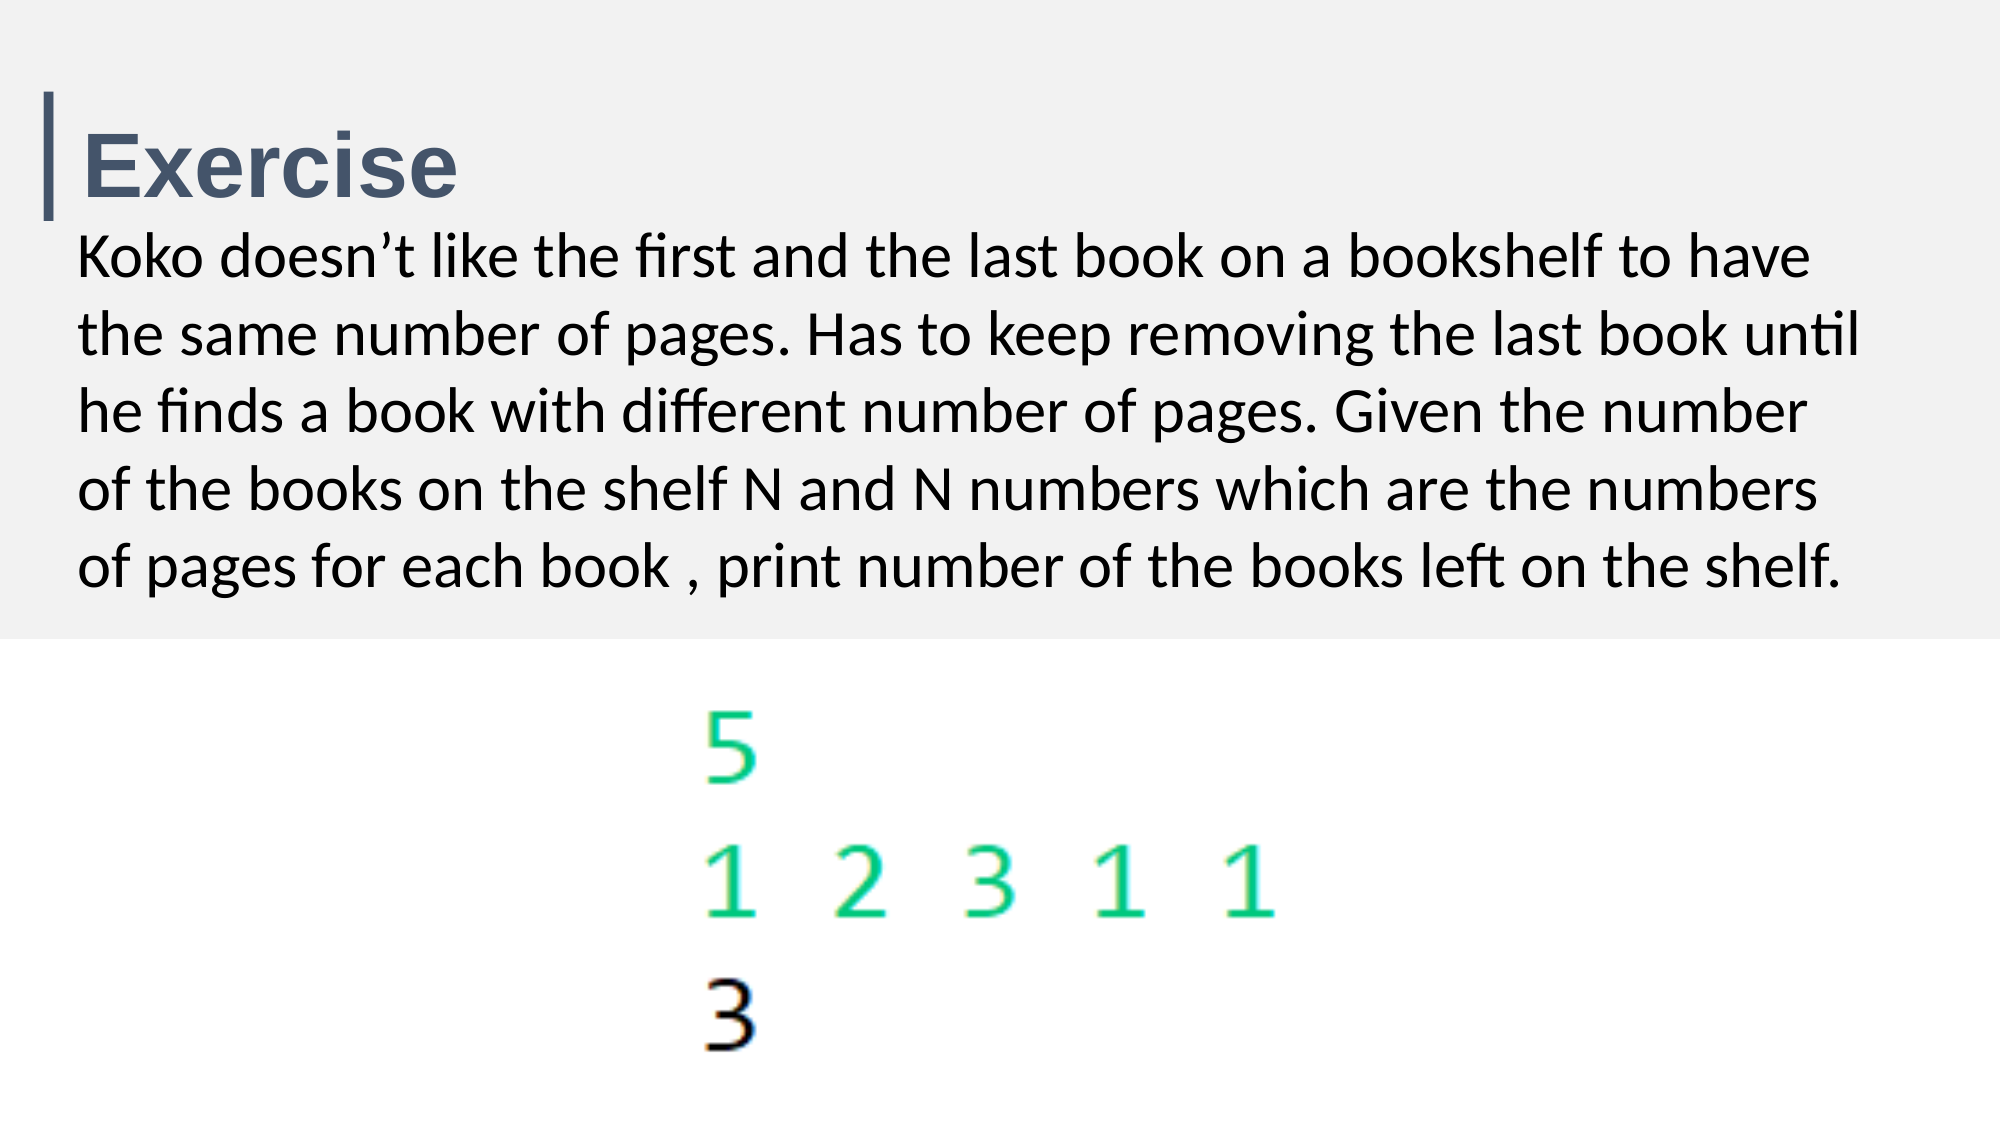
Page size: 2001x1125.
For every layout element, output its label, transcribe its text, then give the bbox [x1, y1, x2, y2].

text_box |Exercise [0, 0, 493, 279]
list Koko doesn’t like the first and the last book on a bookshelf to have the same number of pages. Has to keep removing the last book until he finds a book with different number of pages. Given the number of the books on the shelf N and N numbers which are the numbers of pages for each book , print number of the books left on the shelf. [62, 205, 1889, 640]
picture [692, 691, 1308, 1081]
text_box [0, 640, 2000, 1125]
